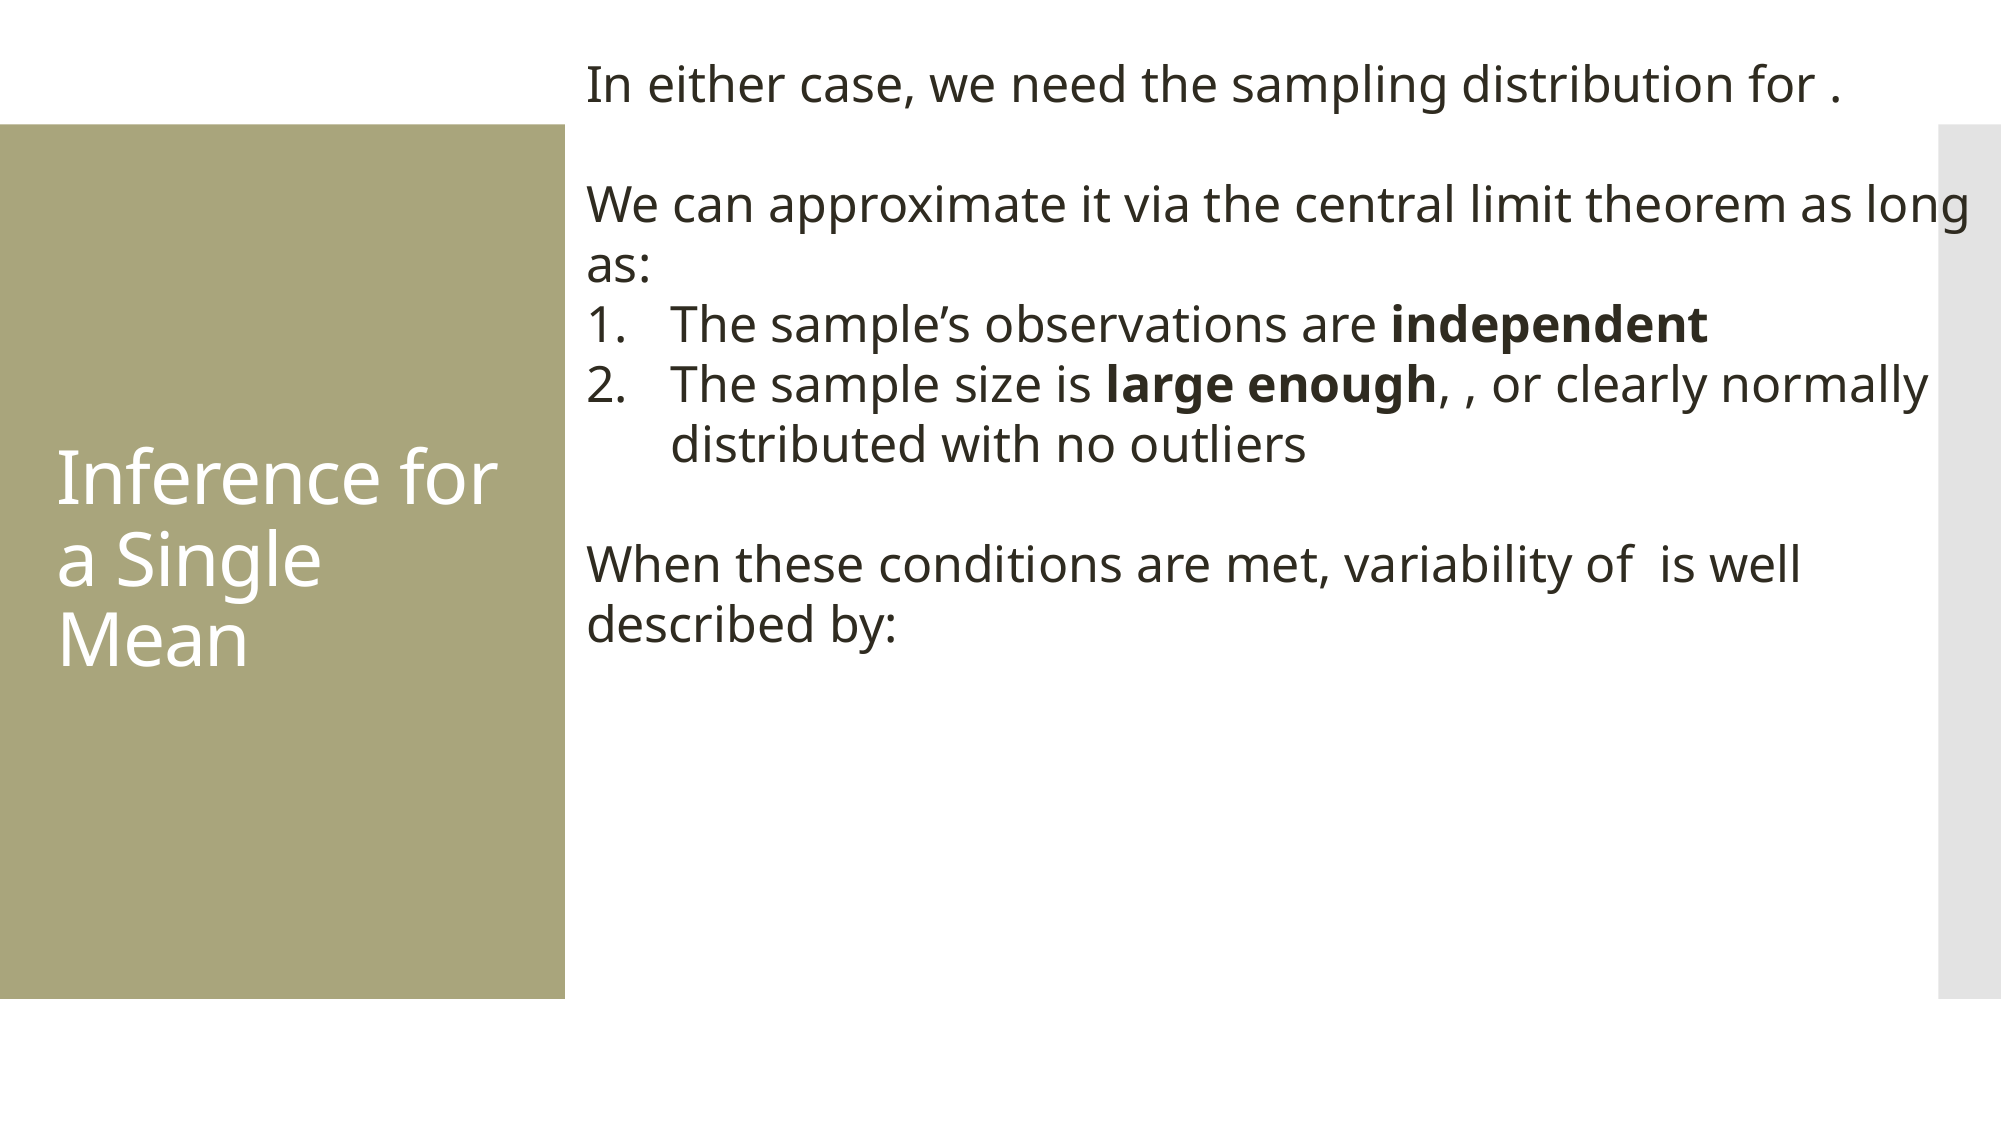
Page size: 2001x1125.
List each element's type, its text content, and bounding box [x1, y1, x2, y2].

title Inference for a Single Mean [41, 184, 525, 940]
